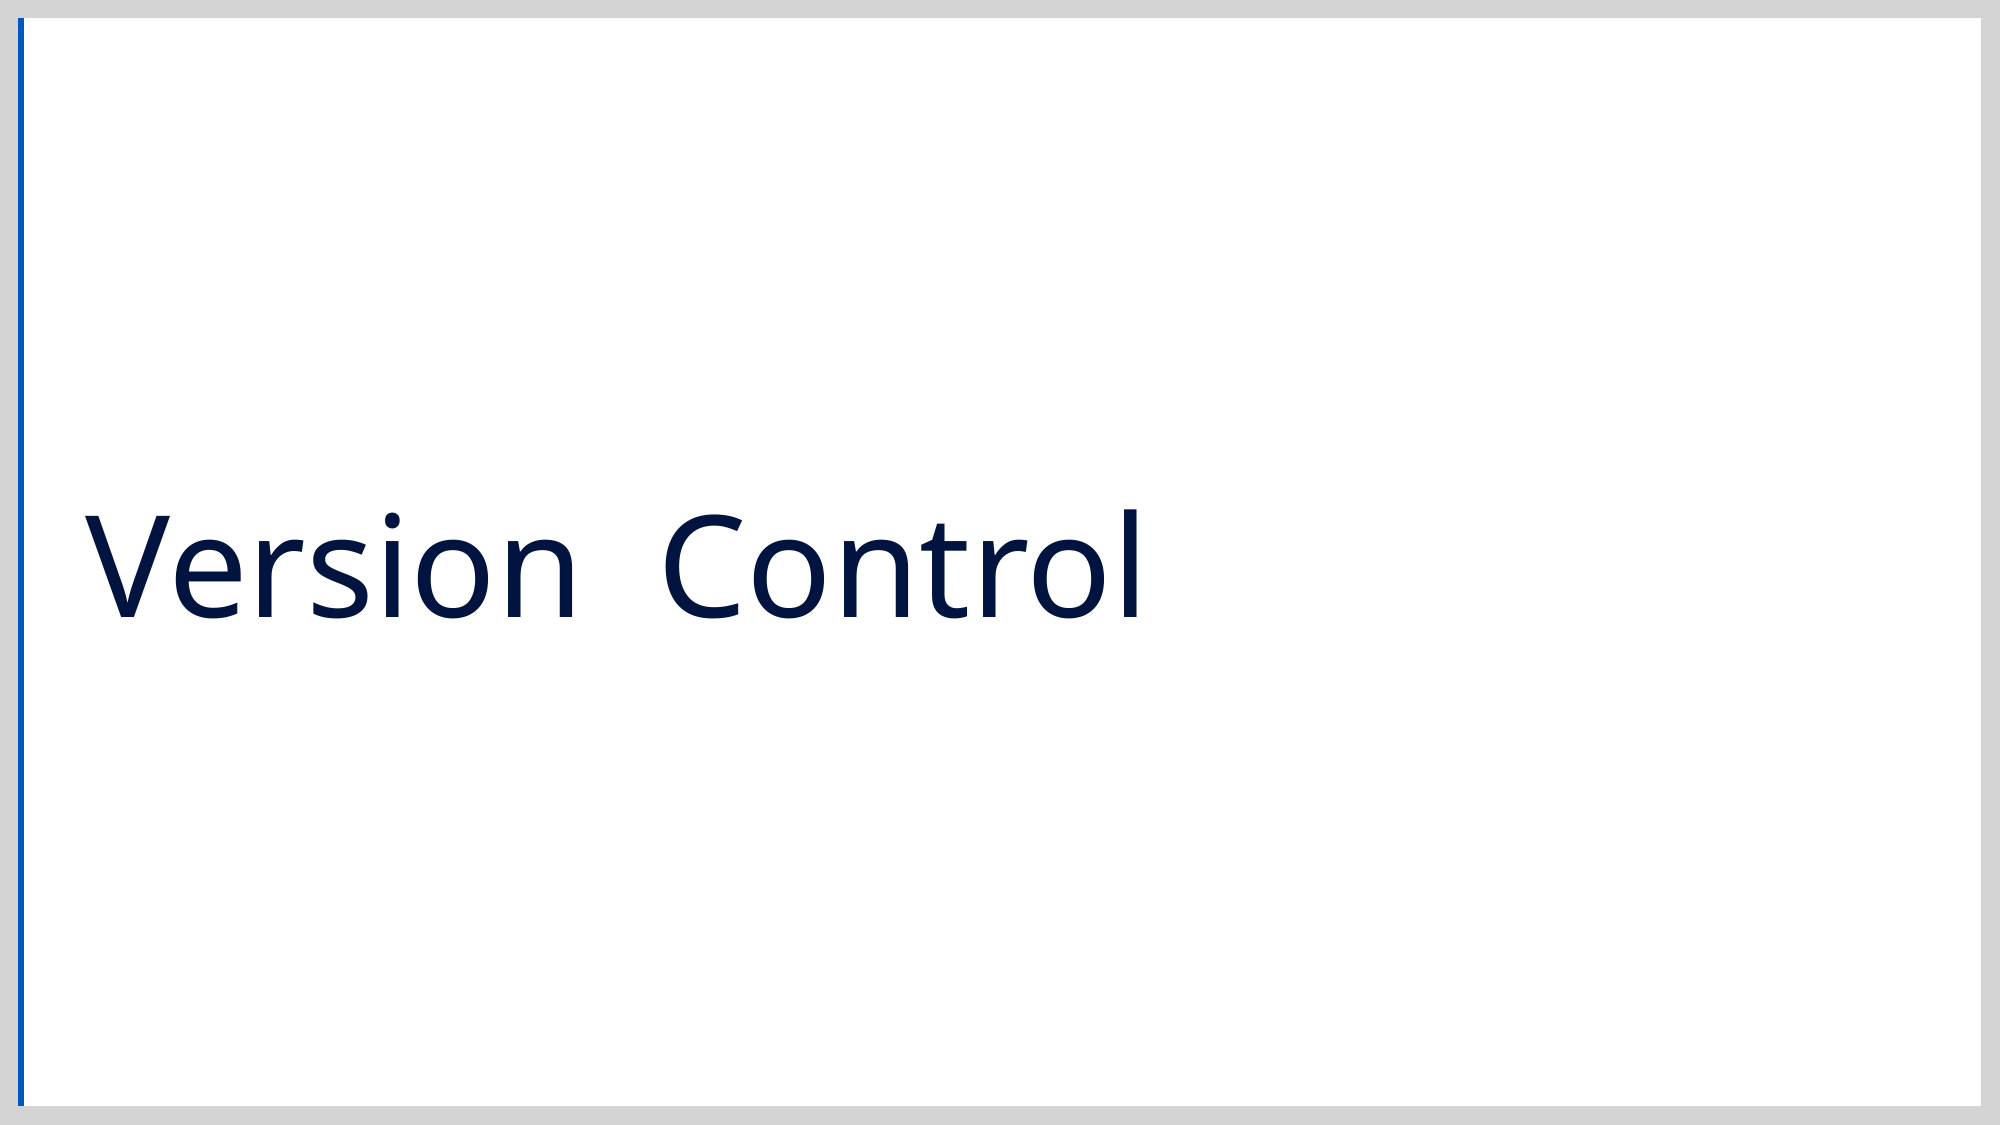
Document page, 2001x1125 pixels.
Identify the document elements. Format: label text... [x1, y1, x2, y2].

text_box [27, 7, 1992, 1117]
picture [0, 0, 24, 1125]
text_box Version Control [1992, 498, 2000, 609]
